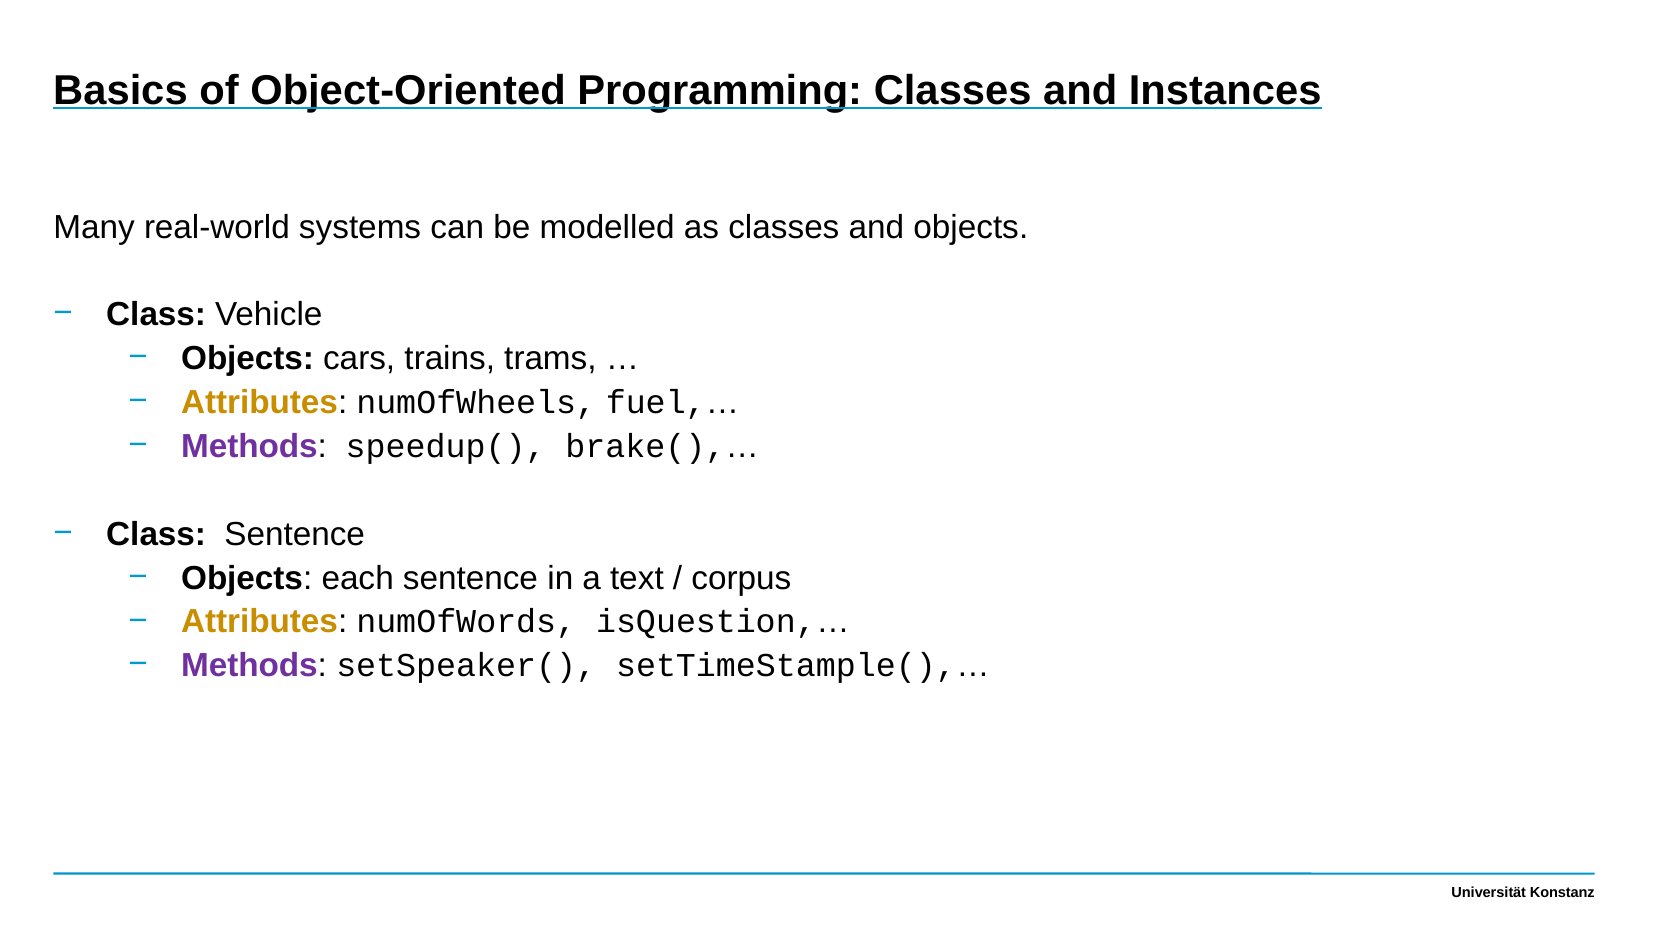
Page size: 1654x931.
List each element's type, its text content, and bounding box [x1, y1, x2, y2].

text_box Basics of Object-Oriented Programming: Classes and Instances [53, 66, 1511, 197]
text_box Many real-world systems can be modelled as classes and objects. Class: Vehicle Objects: cars, trains, trams, … Attributes: numOfWheels, fuel,… Methods: speedup(), brake(),… Class: Sentence Objects: each sentence in a text / corpus Attributes: numOfWords, isQuestion,… Methods: setSpeaker(), setTimeStample(),… [53, 200, 1447, 815]
